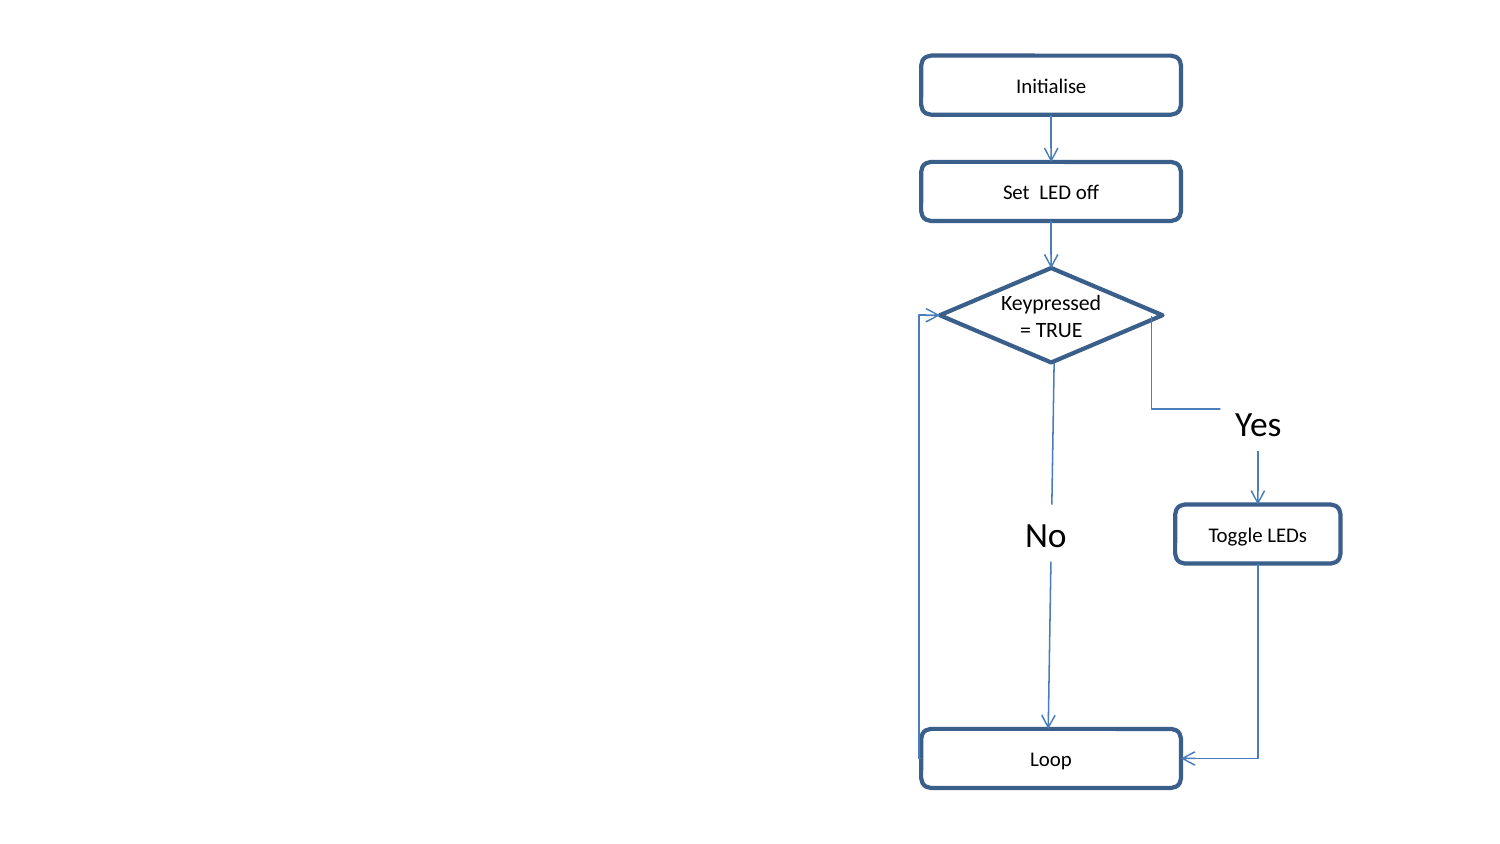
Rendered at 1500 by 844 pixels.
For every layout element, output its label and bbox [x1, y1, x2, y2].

text_box [920, 55, 1341, 789]
